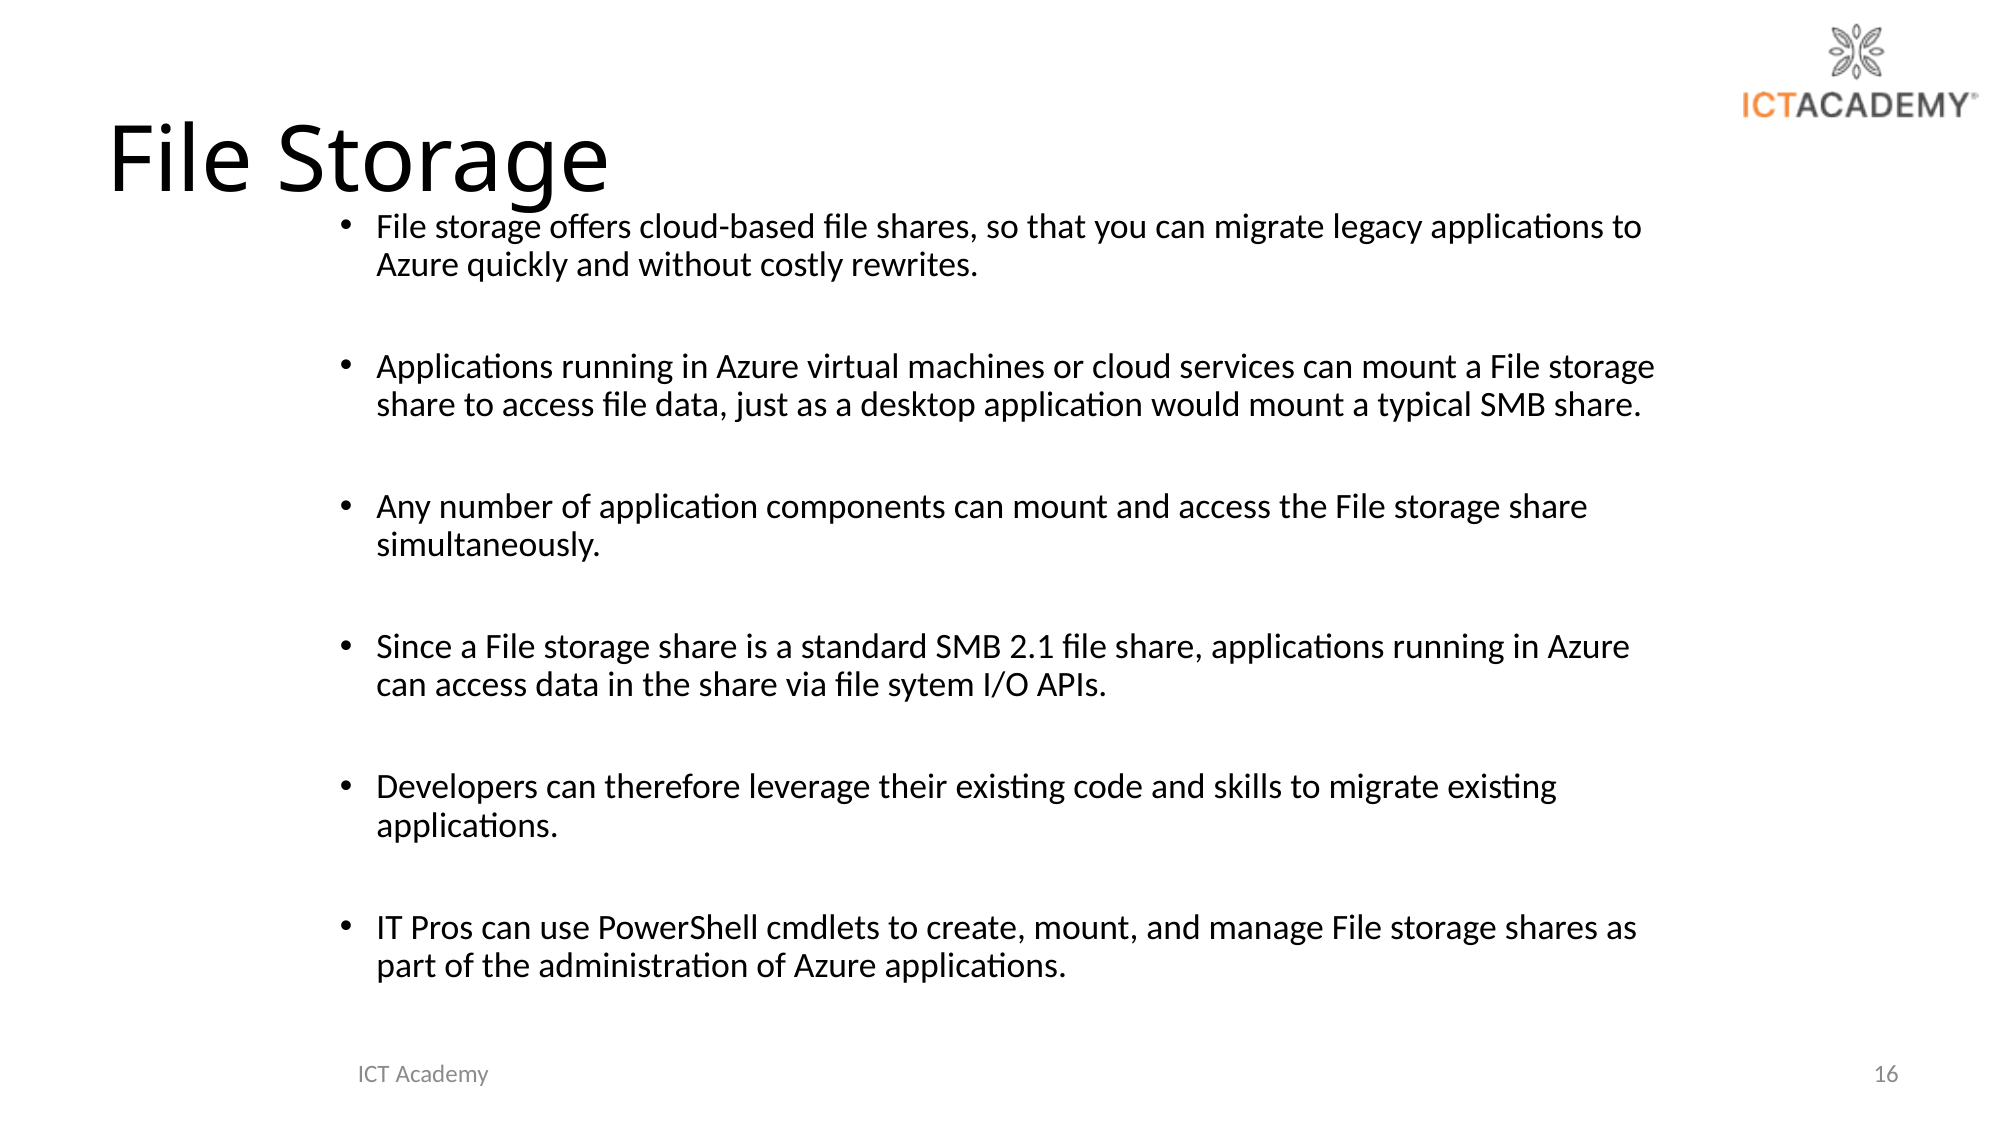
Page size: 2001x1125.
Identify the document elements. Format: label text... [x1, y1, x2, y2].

list File storage offers cloud-based file shares, so that you can migrate legacy applications to Azure quickly and without costly rewrites. Applications running in Azure virtual machines or cloud services can mount a File storage share to access file data, just as a desktop application would mount a typical SMB share. Any number of application components can mount and access the File storage share simultaneously. Since a File storage share is a standard SMB 2.1 file share, applications running in Azure can access data in the share via file sytem I/O APIs. Developers can therefore leverage their existing code and skills to migrate existing applications. IT Pros can use PowerShell cmdlets to create, mount, and manage File storage shares as part of the administration of Azure applications. [324, 200, 1675, 1005]
title File Storage [91, 52, 1670, 271]
slide_number 16 [1464, 1042, 1915, 1103]
footer ICT Academy [85, 1042, 761, 1103]
picture [1743, 22, 1979, 120]
